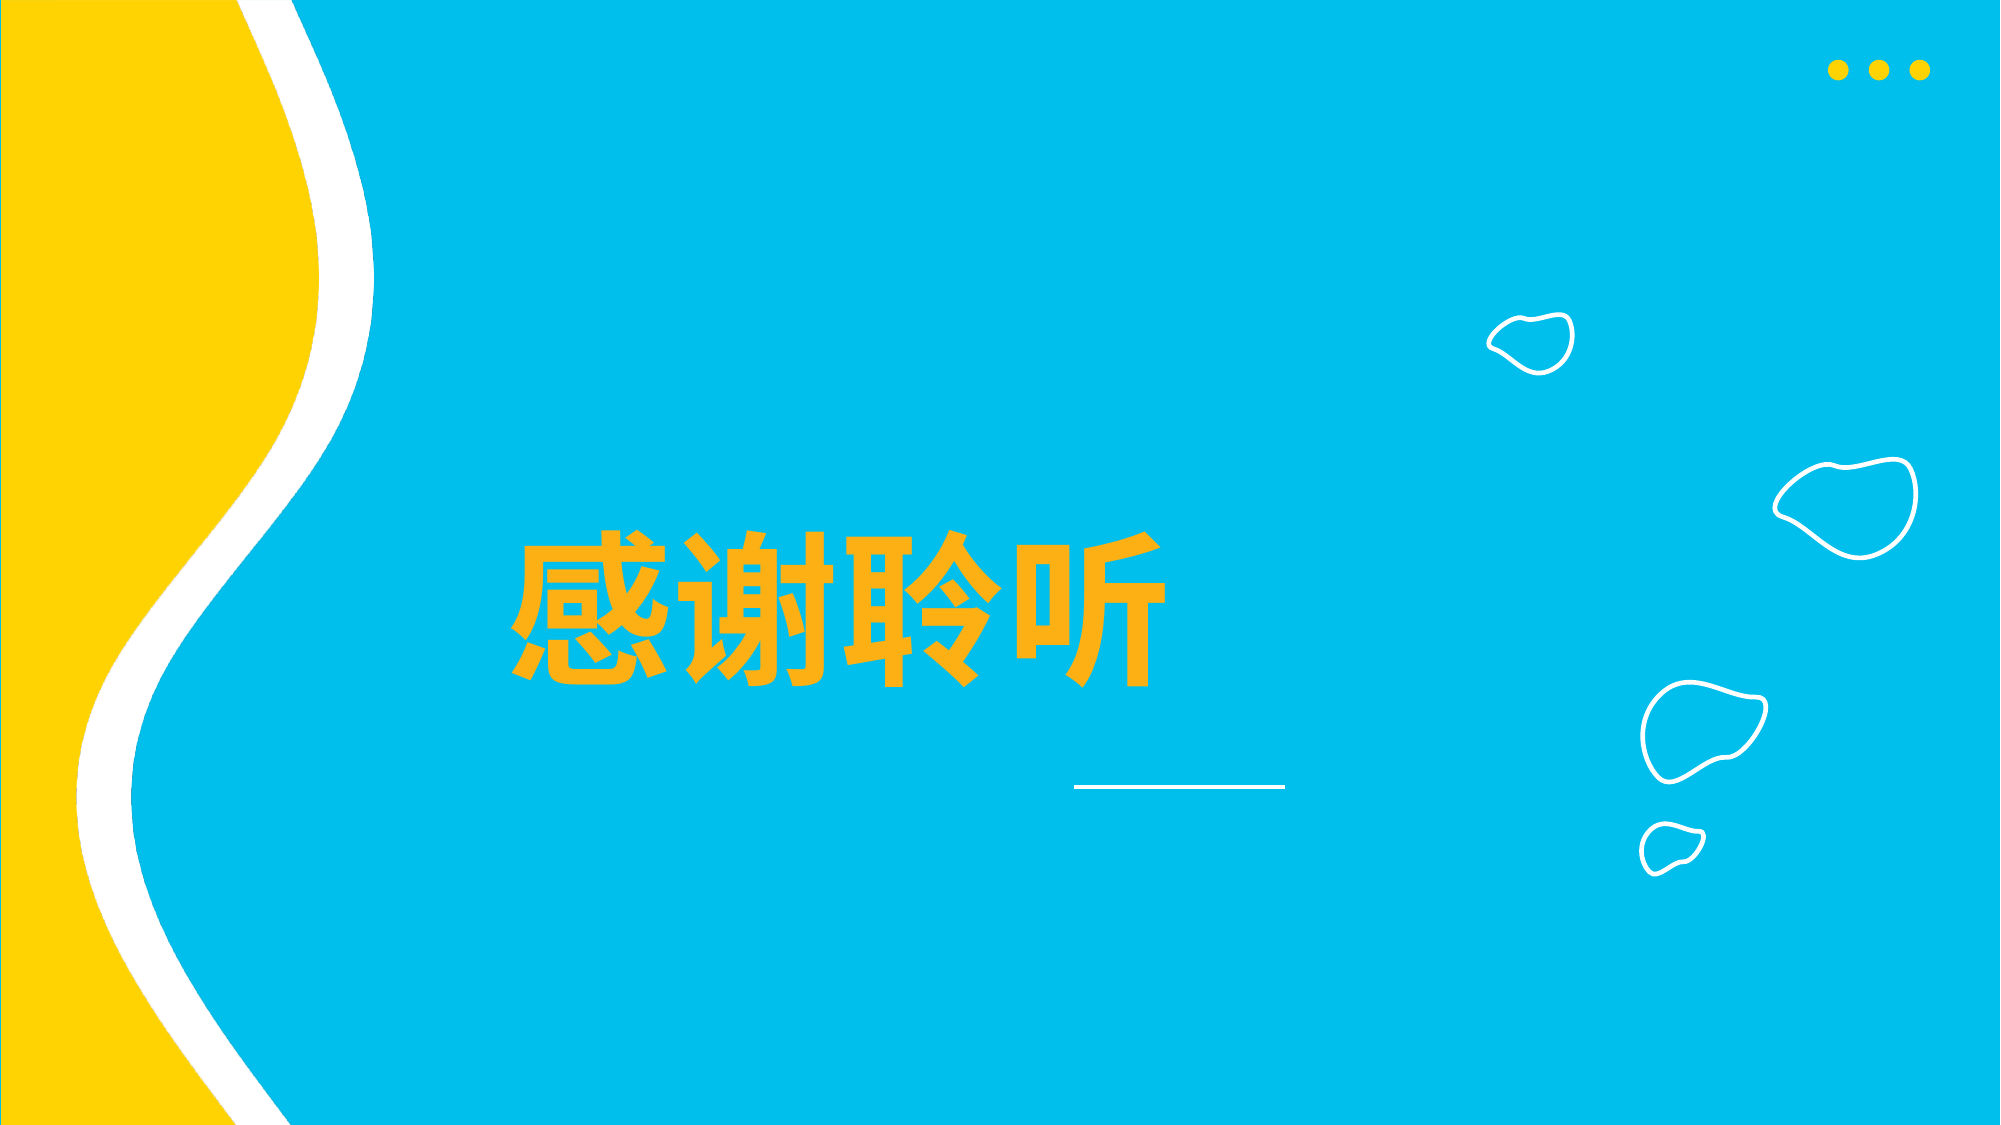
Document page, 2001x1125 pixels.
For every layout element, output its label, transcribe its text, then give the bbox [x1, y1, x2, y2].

picture [2, 758, 289, 1125]
text_box [1641, 681, 1767, 784]
text_box [1487, 313, 1574, 375]
picture [2, 1, 373, 366]
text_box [0, 366, 758, 758]
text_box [1827, 59, 1931, 81]
text_box 感谢聆听 [758, 498, 1286, 713]
text_box [1640, 822, 1705, 875]
text_box [1773, 458, 1917, 559]
